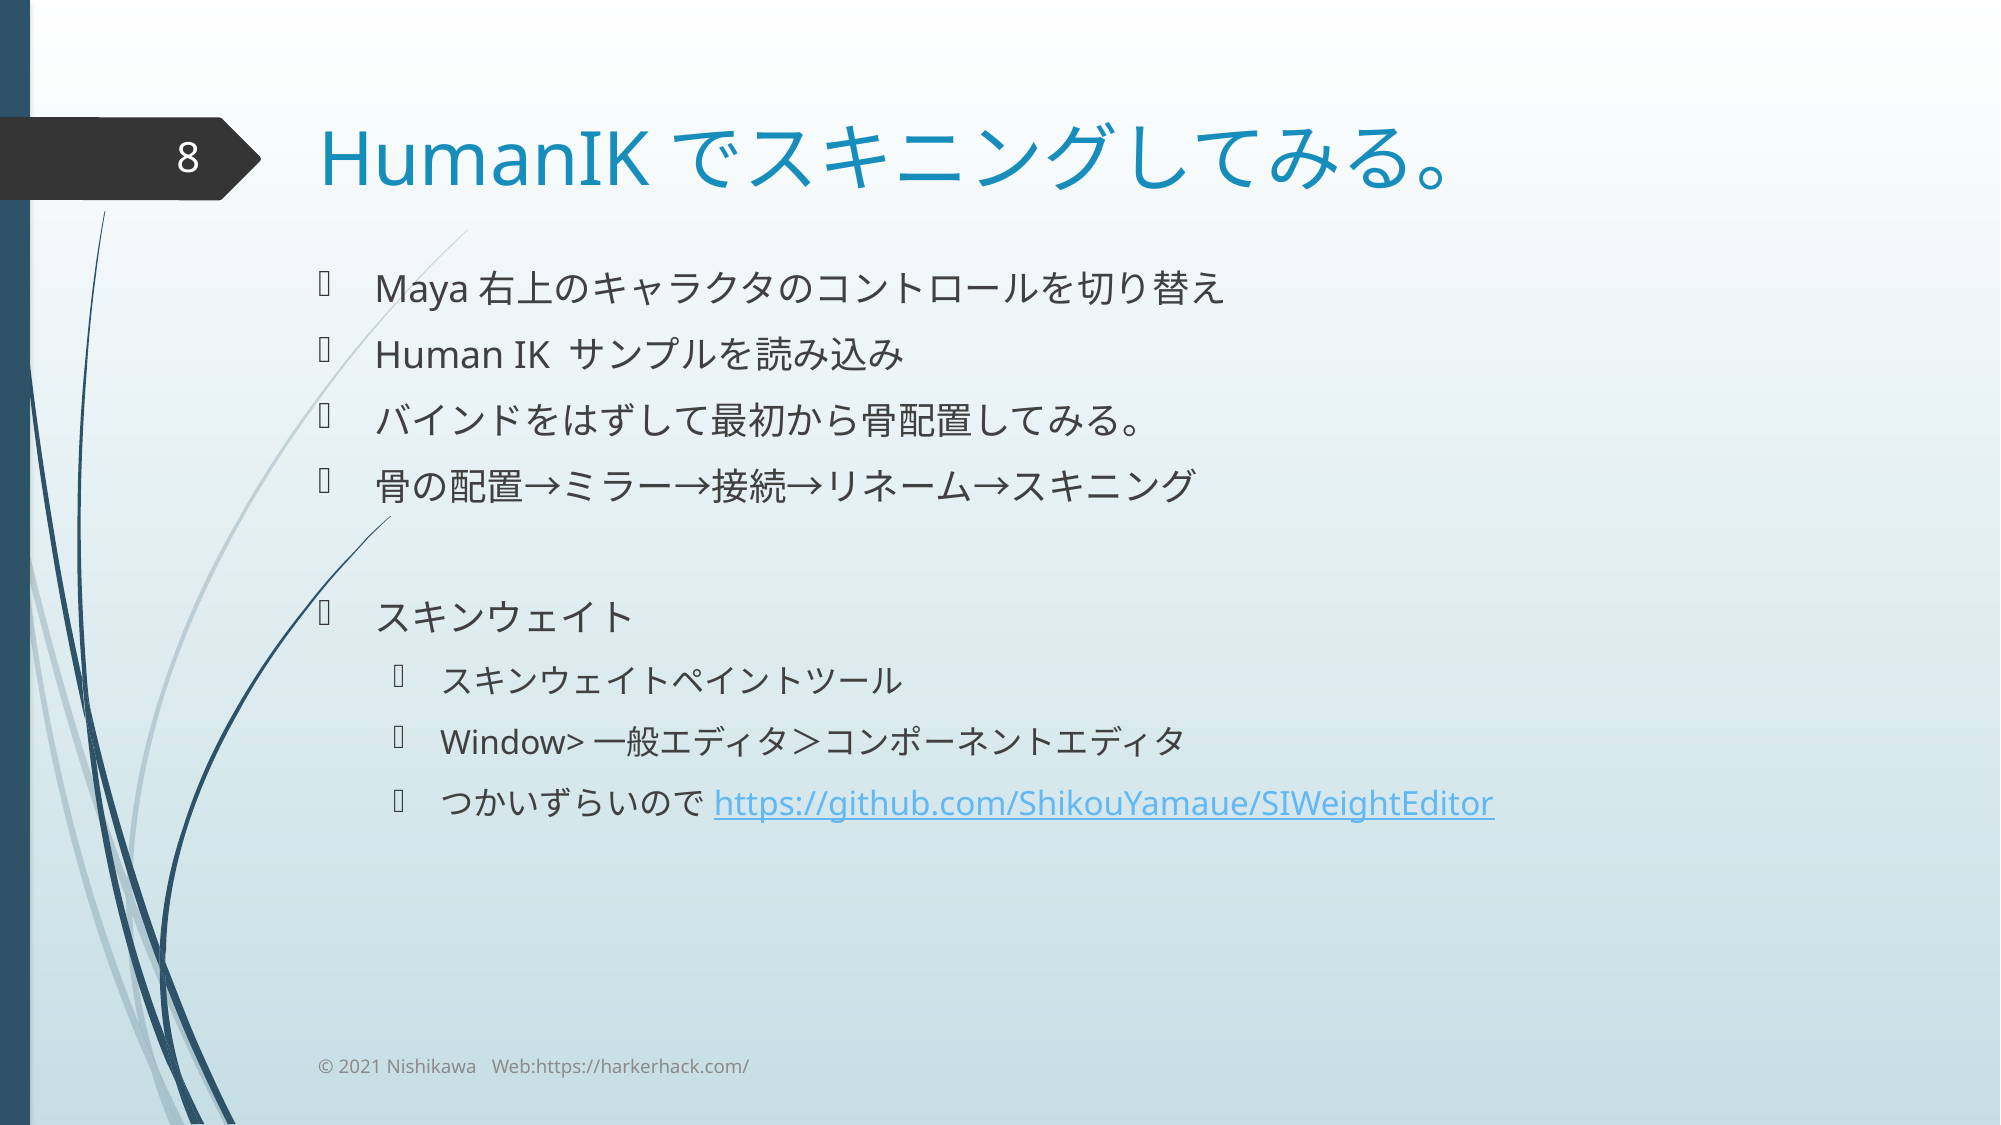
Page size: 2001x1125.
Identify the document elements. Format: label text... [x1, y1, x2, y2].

list Maya右上のキャラクタのコントロールを切り替え Human IK サンプルを読み込み バインドをはずして最初から骨配置してみる。 骨の配置→ミラー→接続→リネーム→スキニング スキンウェイト スキンウェイトペイントツール Window>一般エディタ＞コンポーネントエディタ つかいずらいのでhttps://github.com/ShikouYamaue/SIWeightEditor [303, 257, 1888, 970]
footer © 2021 Nishikawa Web:https://harkerhack.com/ [303, 1036, 1675, 1096]
title HumanIKでスキニングしてみる。 [303, 102, 1888, 212]
slide_number 8 [87, 129, 216, 190]
